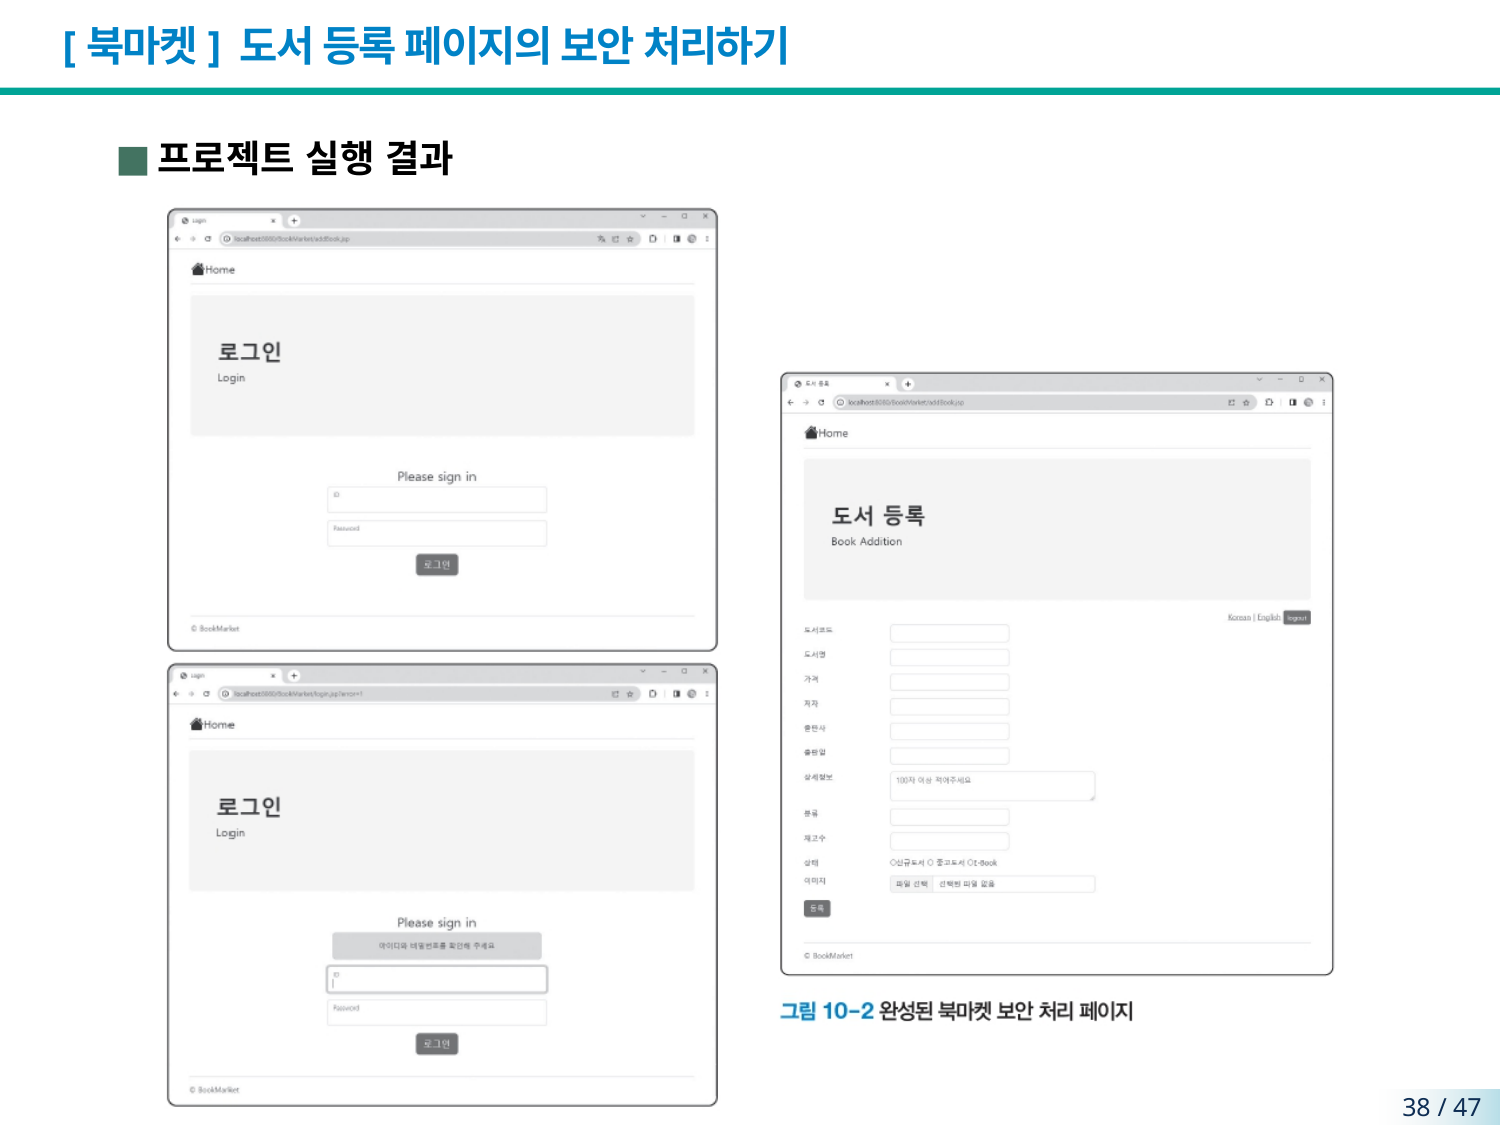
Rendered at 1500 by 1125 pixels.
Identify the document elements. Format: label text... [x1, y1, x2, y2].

list 프로젝트 실행 결과 [100, 127, 1459, 1050]
title [북마켓] 도서 등록 페이지의 보안 처리하기 [47, 5, 1325, 84]
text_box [162, 204, 1338, 1116]
